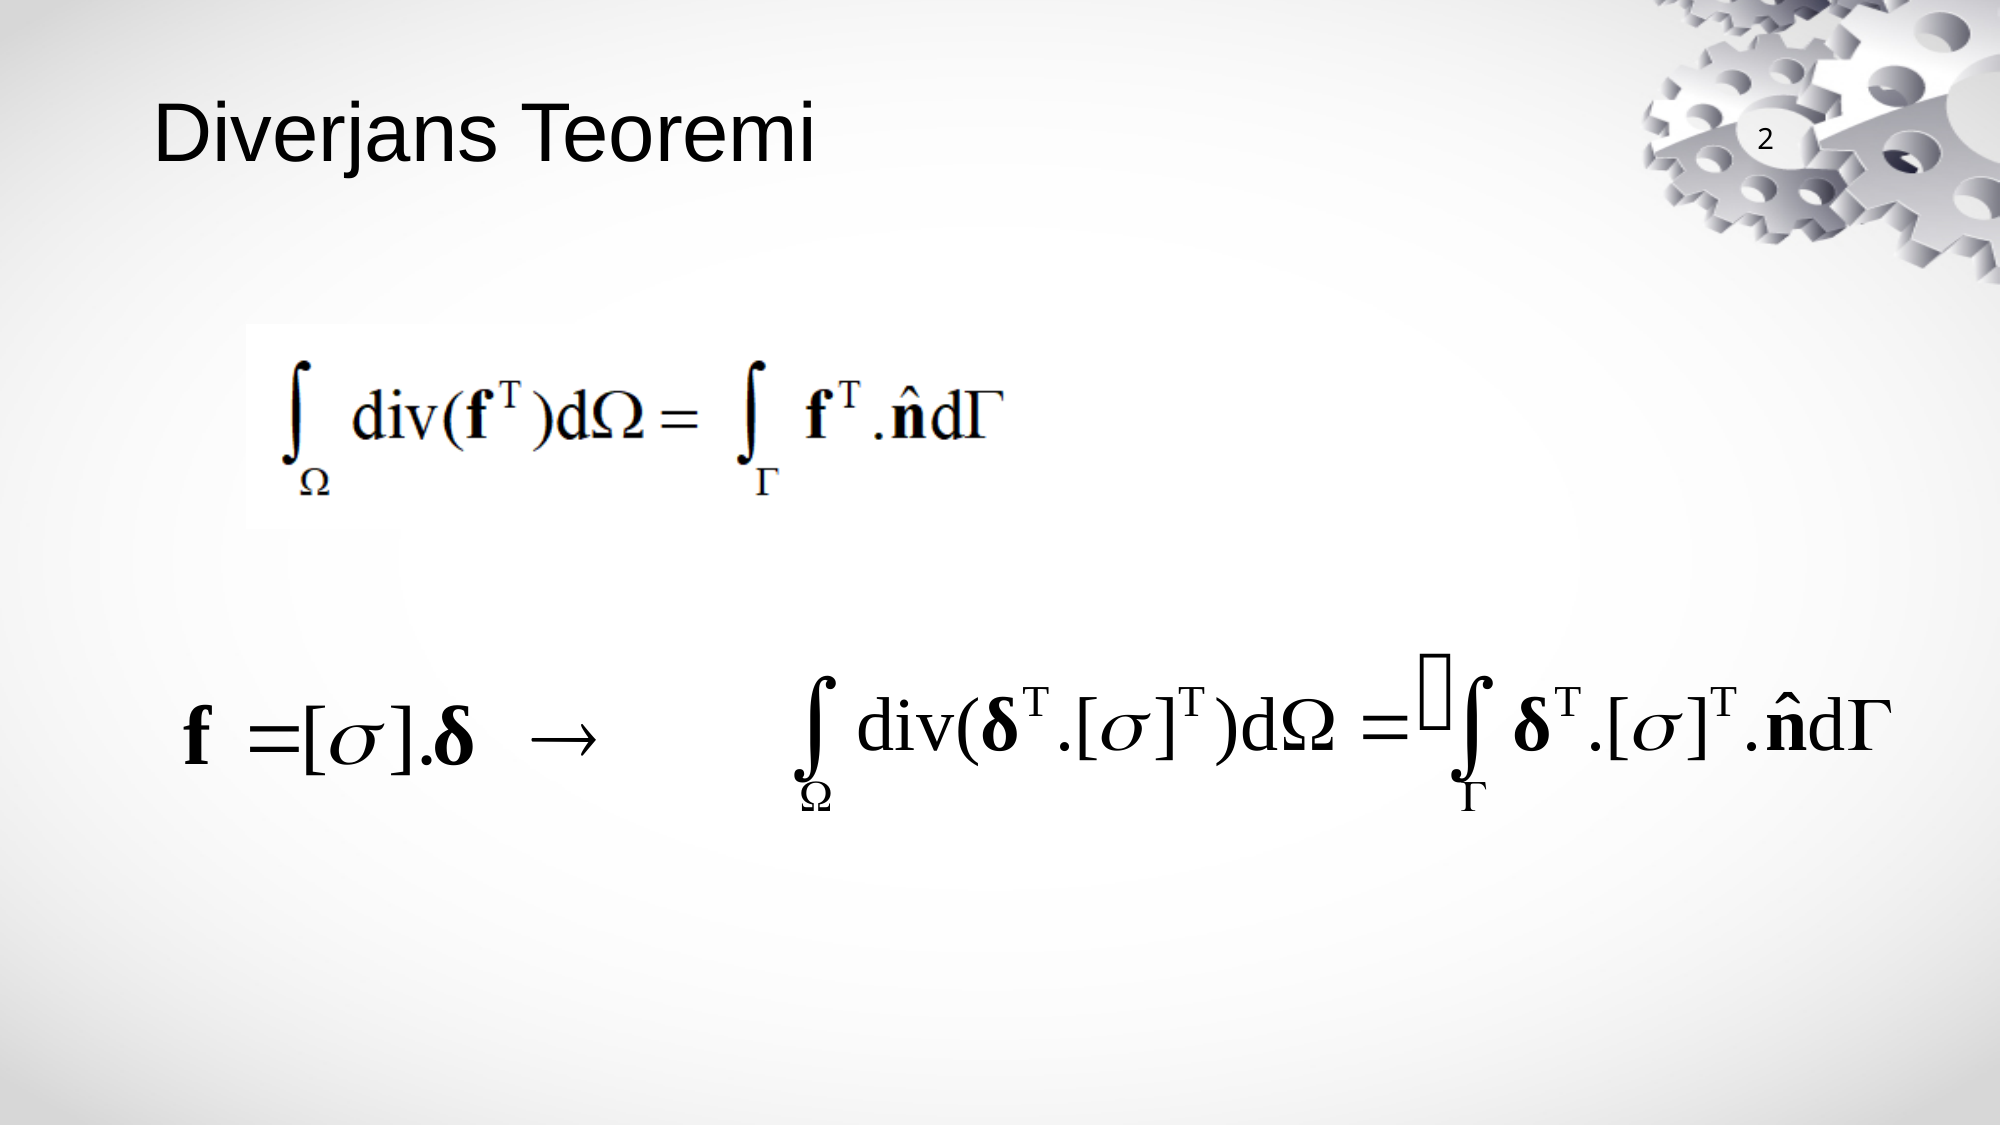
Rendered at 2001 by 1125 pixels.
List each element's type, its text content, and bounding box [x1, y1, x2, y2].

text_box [173, 687, 644, 800]
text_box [774, 648, 1932, 840]
picture [0, 0, 2000, 1125]
slide_number 2 [1704, 112, 1790, 171]
title Diverjans Teoremi [137, 59, 1622, 196]
